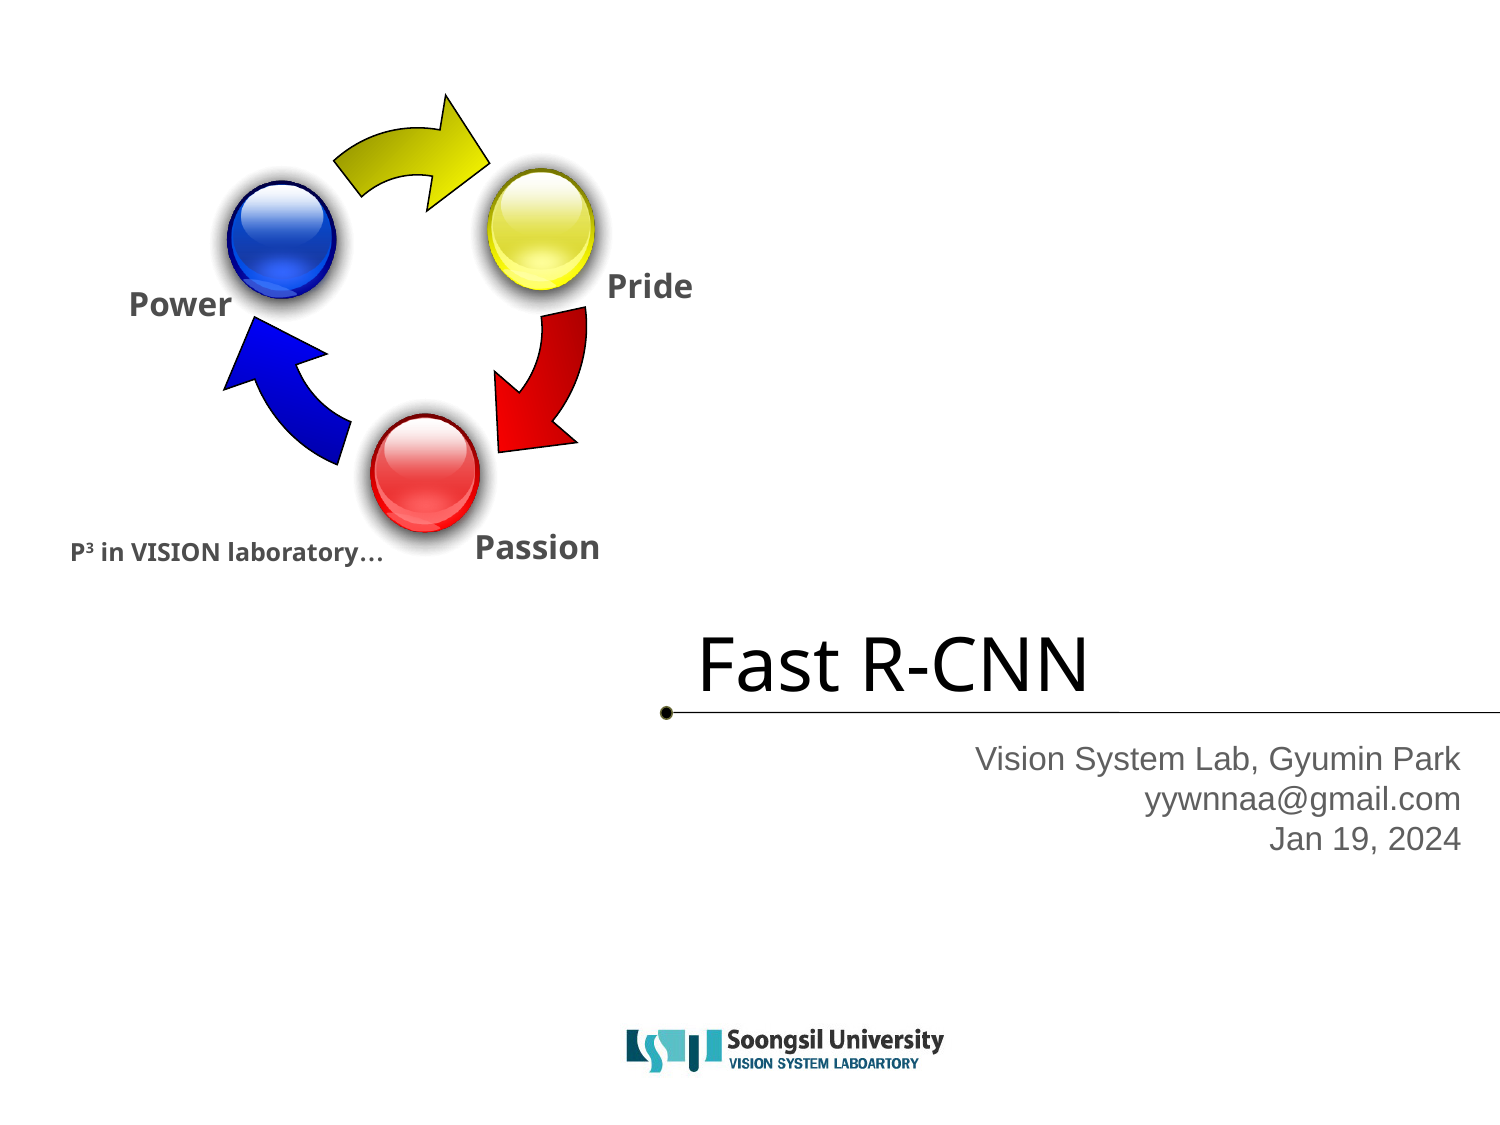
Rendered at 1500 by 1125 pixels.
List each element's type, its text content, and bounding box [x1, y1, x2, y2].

picture [208, 164, 355, 323]
picture [468, 151, 613, 315]
title Fast R-CNN [681, 609, 1491, 727]
picture [620, 1023, 954, 1078]
picture [351, 397, 498, 557]
subtitle Vision System Lab, Gyumin Park yywnnaa@gmail.com Jan 19, 2024 [695, 729, 1477, 811]
